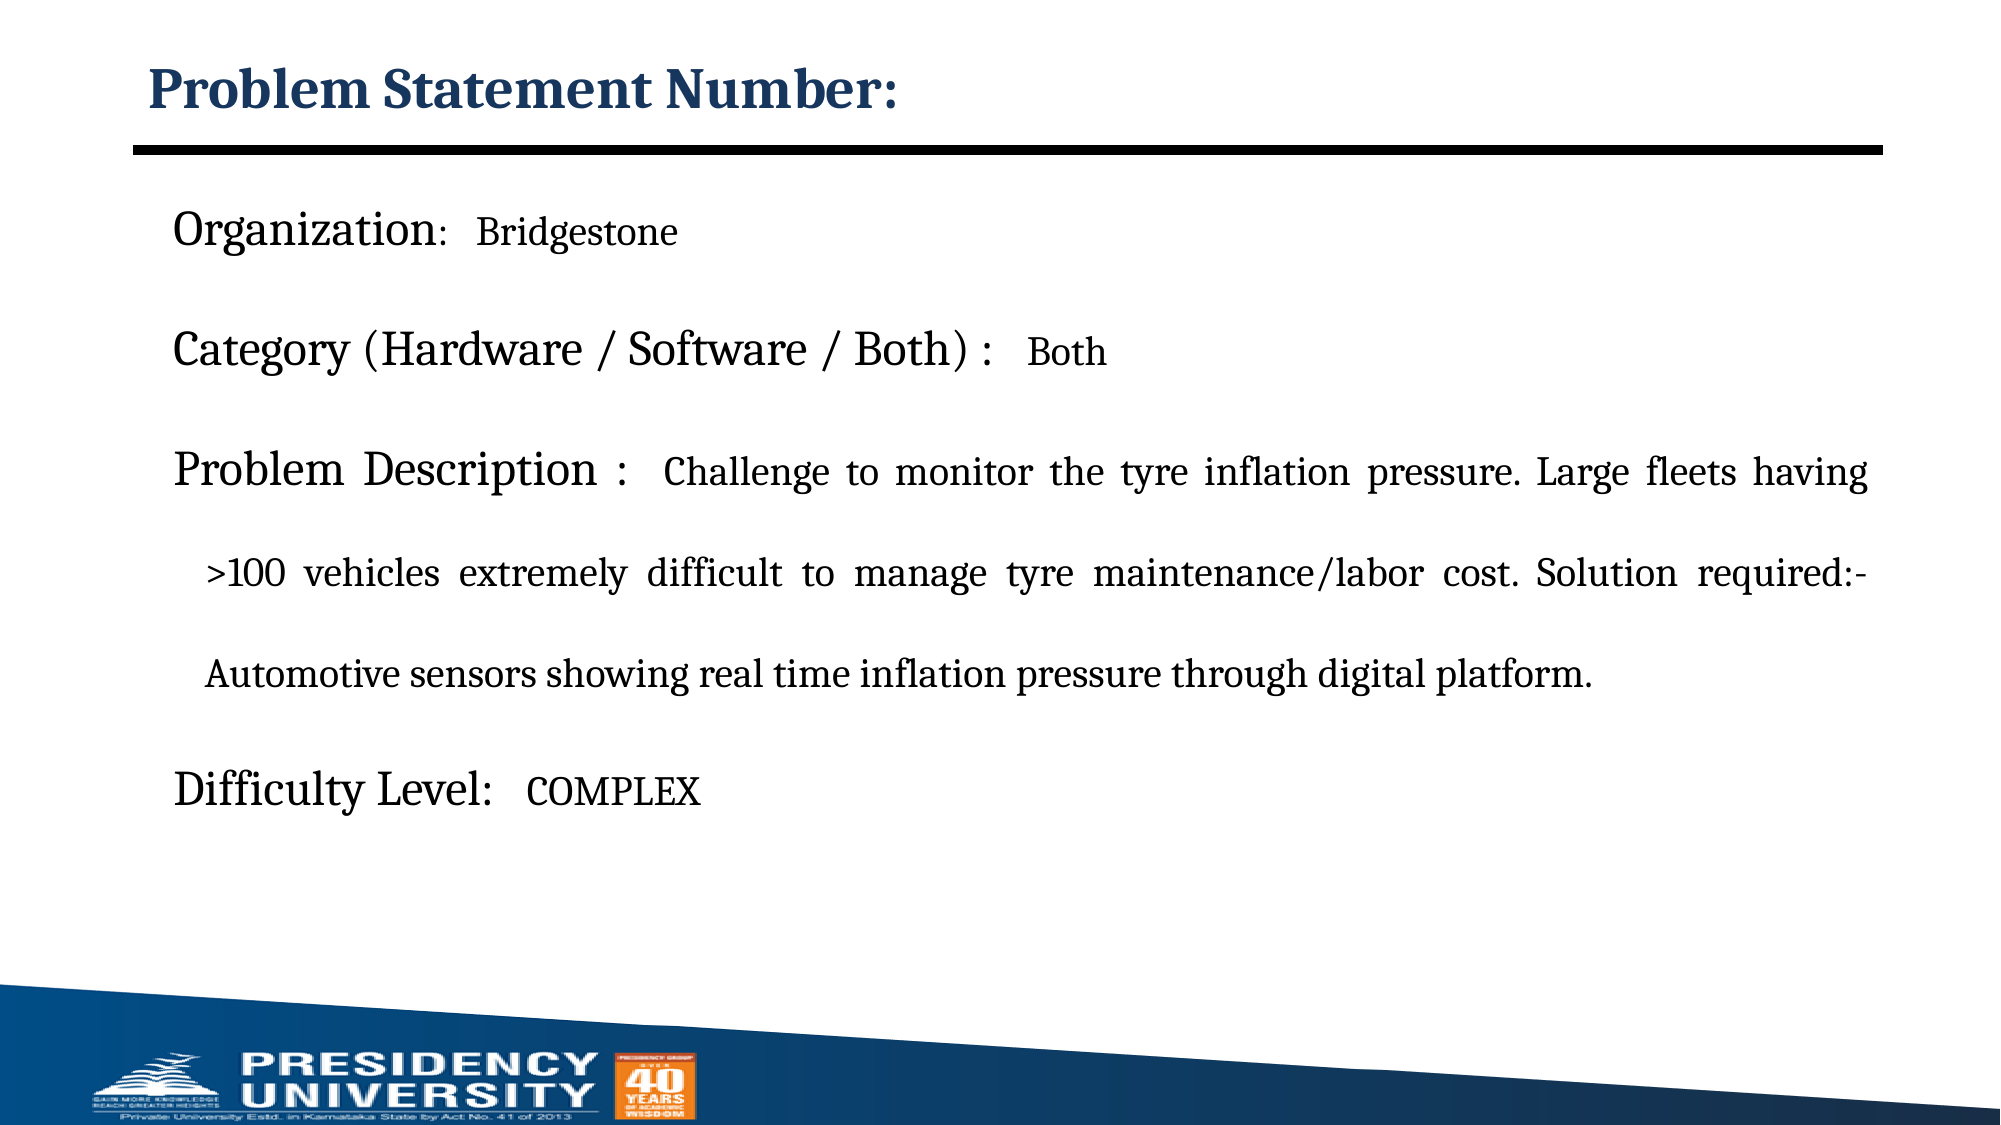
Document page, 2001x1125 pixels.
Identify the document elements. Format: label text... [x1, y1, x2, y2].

picture [0, 982, 2000, 1125]
title Problem Statement Number: [133, 45, 1884, 125]
list Organization: Bridgestone Category (Hardware / Software / Both) : Both Problem Description : Challenge to monitor the tyre inflation pressure. Large fleets having >100 vehicles extremely difficult to manage tyre maintenance/labor cost. Solution required:- Automotive sensors showing real time inflation pressure through digital platform. Difficulty Level: COMPLEX [133, 187, 1884, 1000]
